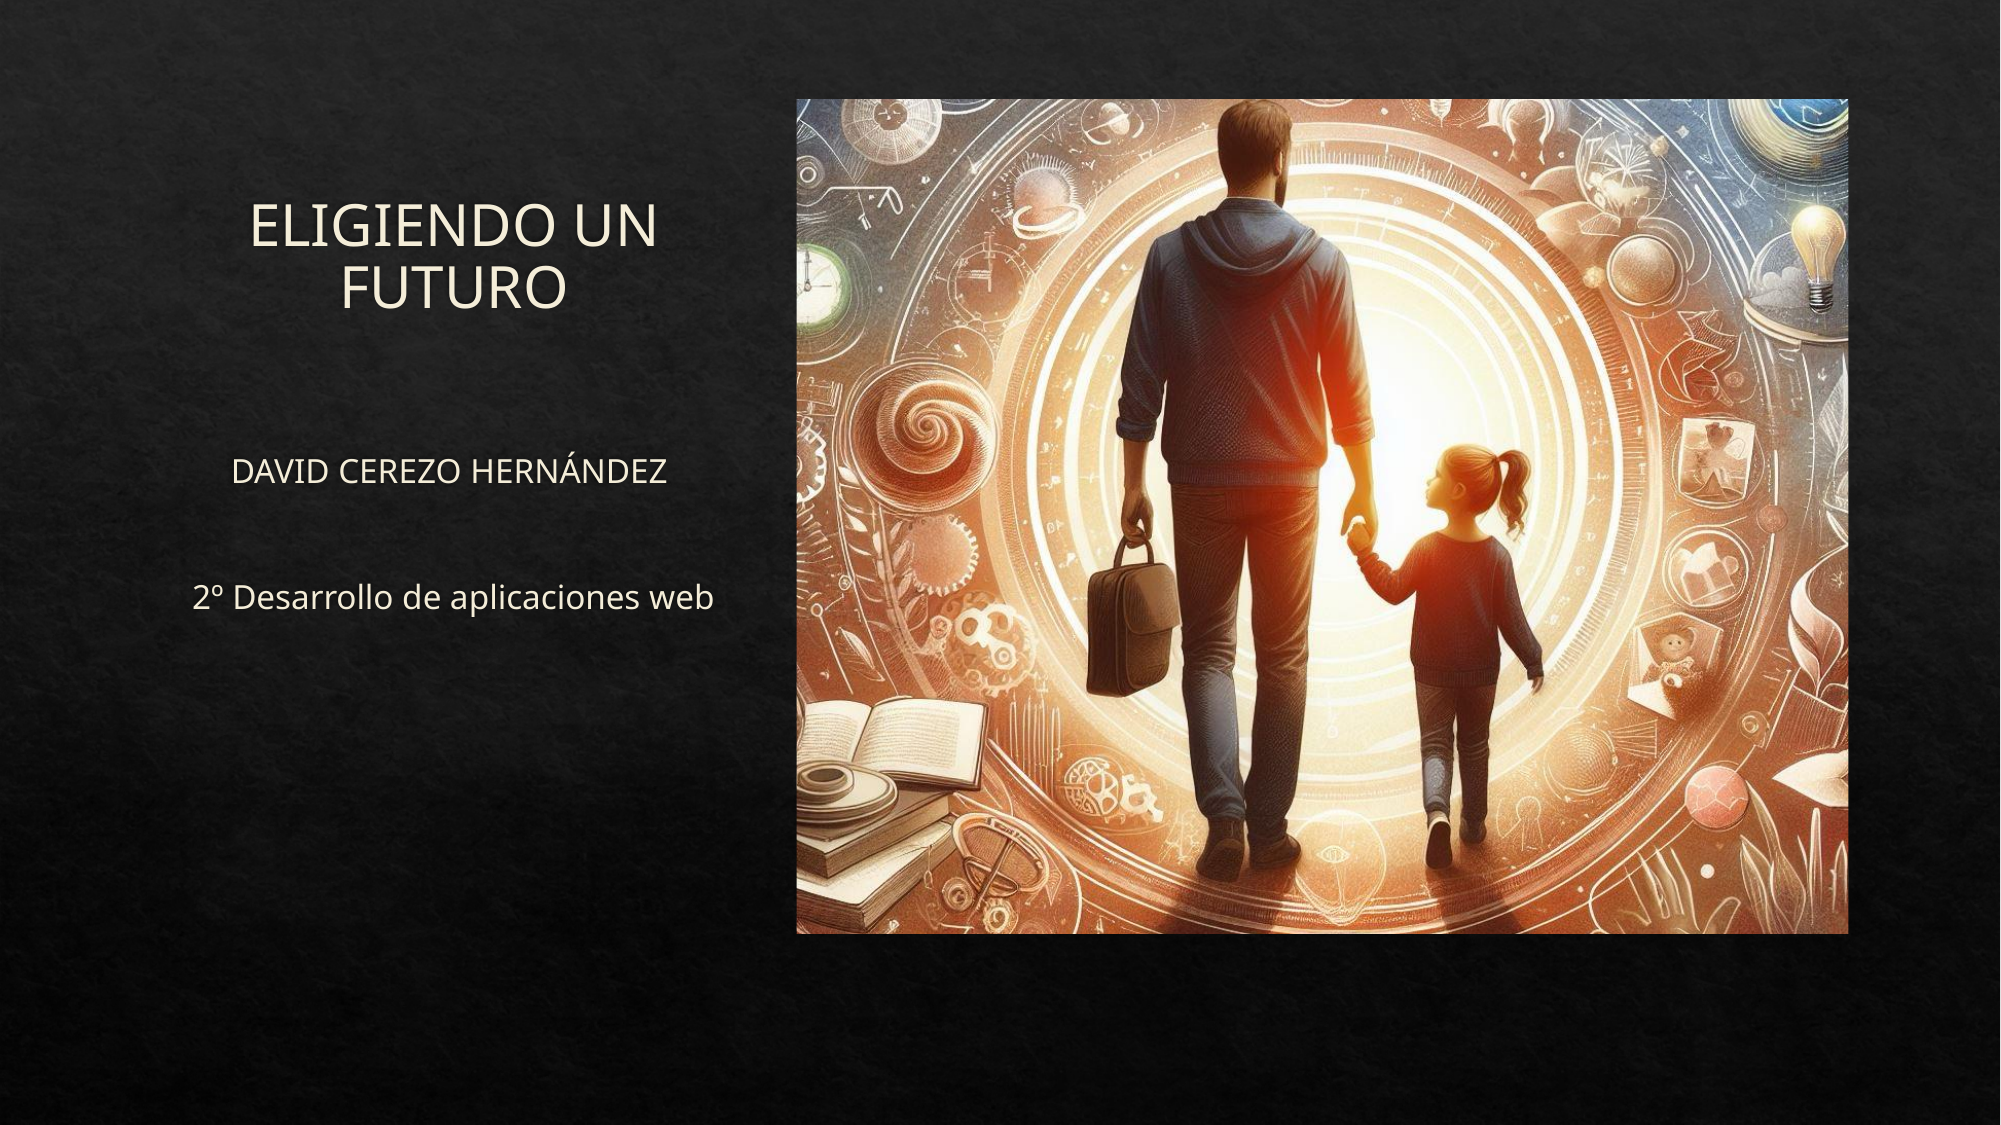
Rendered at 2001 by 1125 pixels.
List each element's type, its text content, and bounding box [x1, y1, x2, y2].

picture [796, 99, 1849, 934]
list DAVID CEREZO HERNÁNDEZ 2º Desarrollo de aplicaciones web [149, 438, 758, 934]
title ELIGIENDO UN FUTURO [149, 99, 758, 399]
